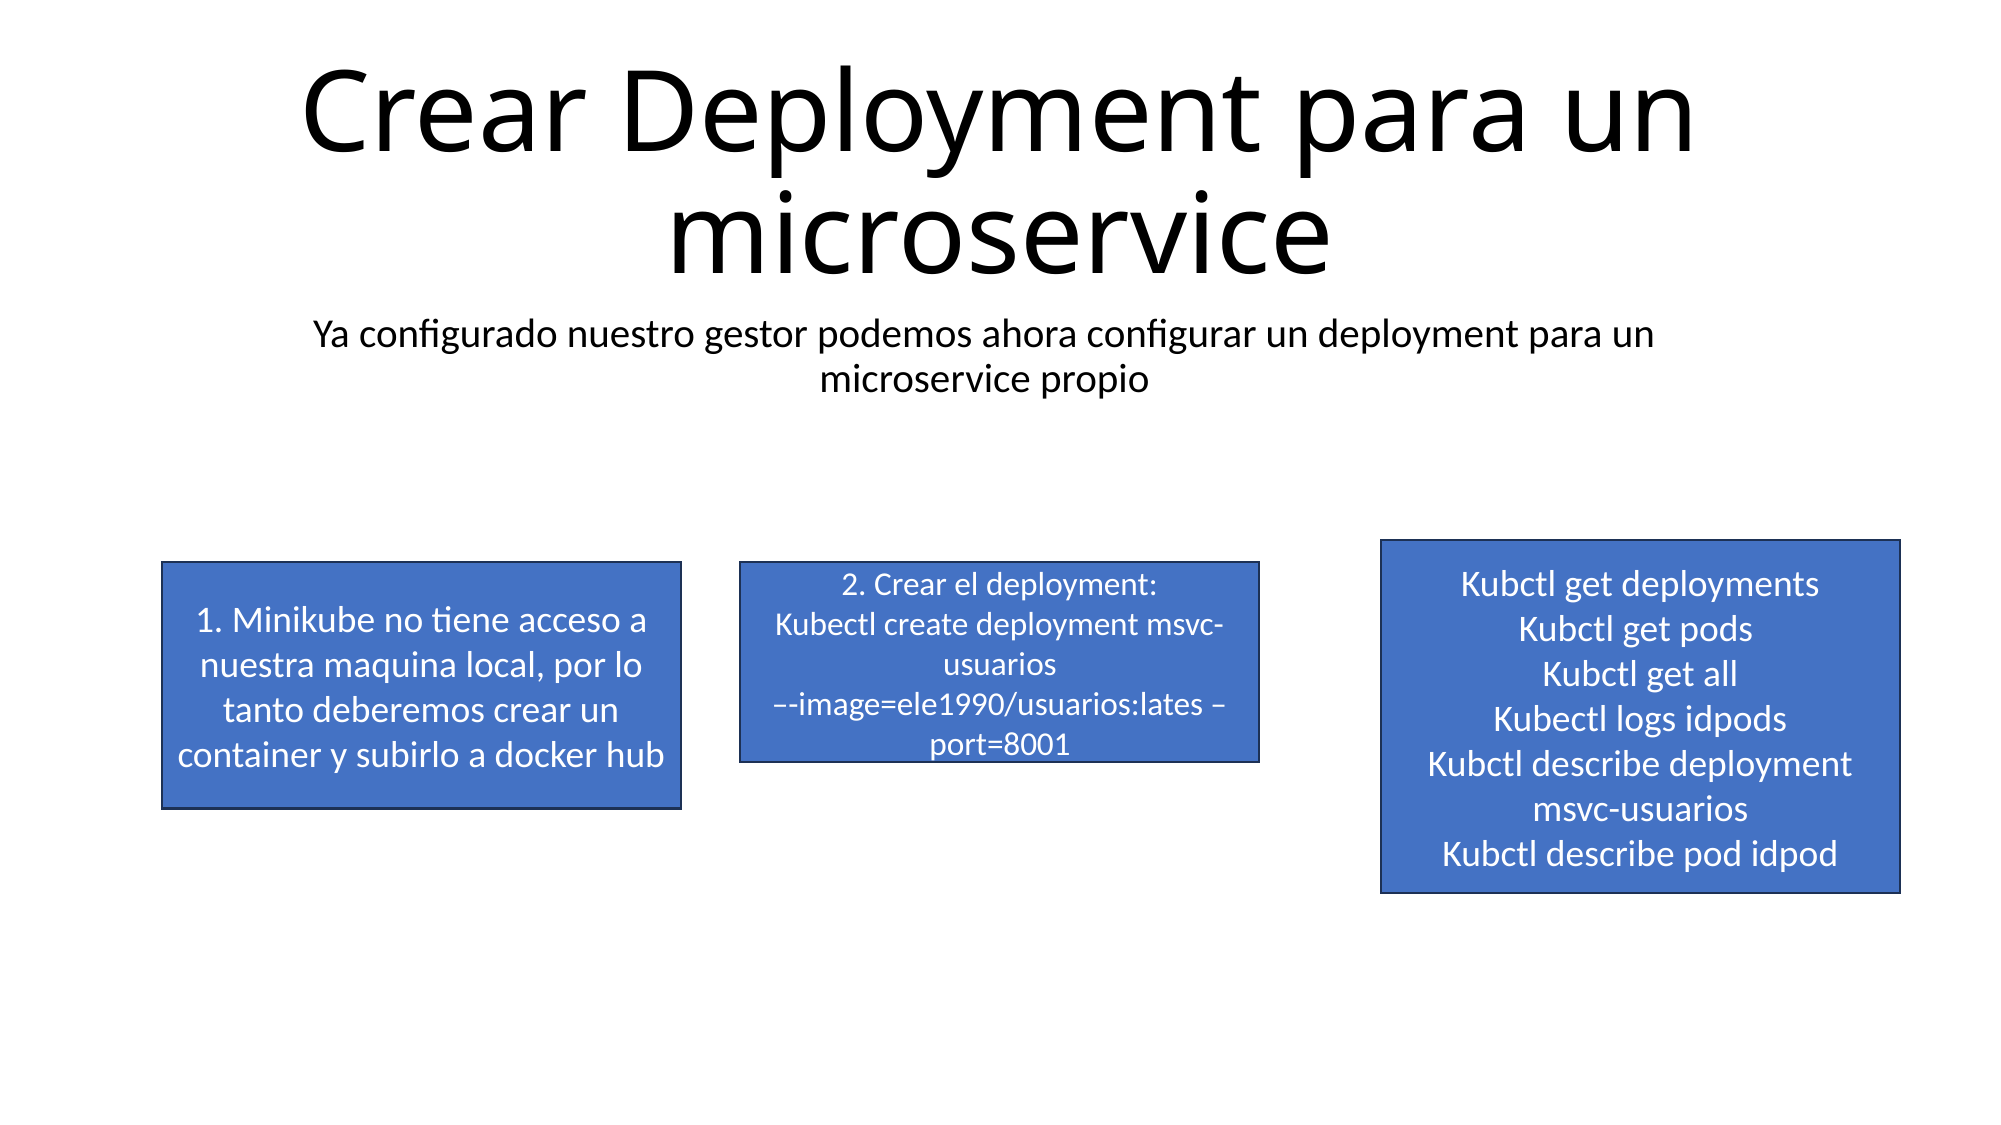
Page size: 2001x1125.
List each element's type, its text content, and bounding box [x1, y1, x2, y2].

text_box 1. Minikube no tiene acceso a nuestra maquina local, por lo tanto deberemos crear un container y subirlo a docker hub [161, 561, 682, 810]
title Crear Deployment para un microservice [249, 44, 1750, 306]
text_box 2. Crear el deployment: Kubectl create deployment msvc-usuarios –-image=ele1990/usuarios:lates –port=8001 [739, 561, 1260, 763]
subtitle Ya configurado nuestro gestor podemos ahora configurar un deployment para un microservice propio [234, 305, 1735, 409]
text_box Kubctl get deployments Kubctl get pods Kubctl get all Kubectl logs idpods Kubctl describe deployment msvc-usuarios Kubctl describe pod idpod [1380, 539, 1901, 894]
